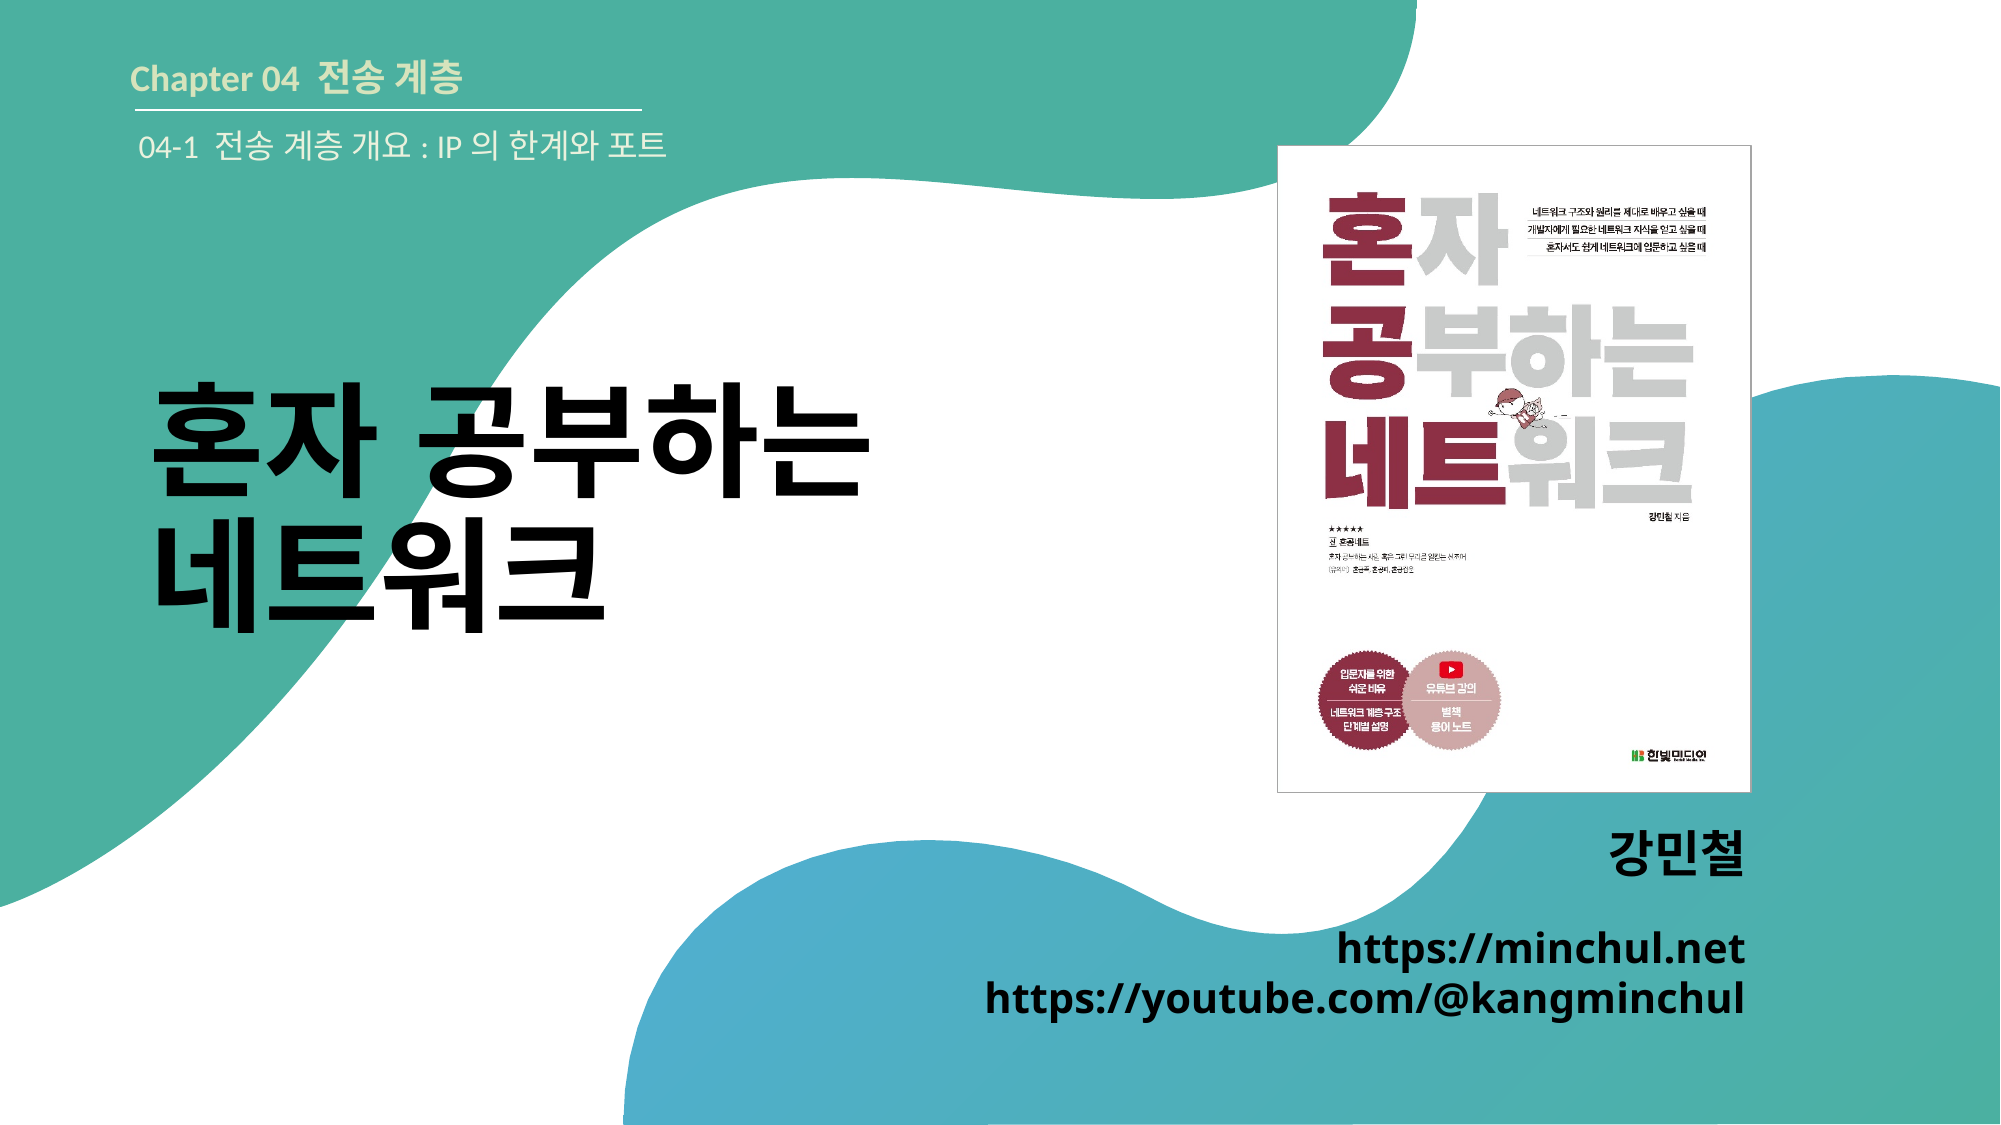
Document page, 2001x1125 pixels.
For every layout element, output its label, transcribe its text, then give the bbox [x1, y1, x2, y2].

text_box 강민철 https://minchul.net https://youtube.com/@kangminchul [916, 806, 1762, 983]
picture [1277, 146, 1751, 792]
title 혼자 공부하는 네트워크 [134, 364, 1253, 877]
text_box 04-1 전송 계층 개요: IP의 한계와 포트 [123, 117, 731, 173]
text_box Chapter 04 전송 계층 [115, 46, 1562, 107]
